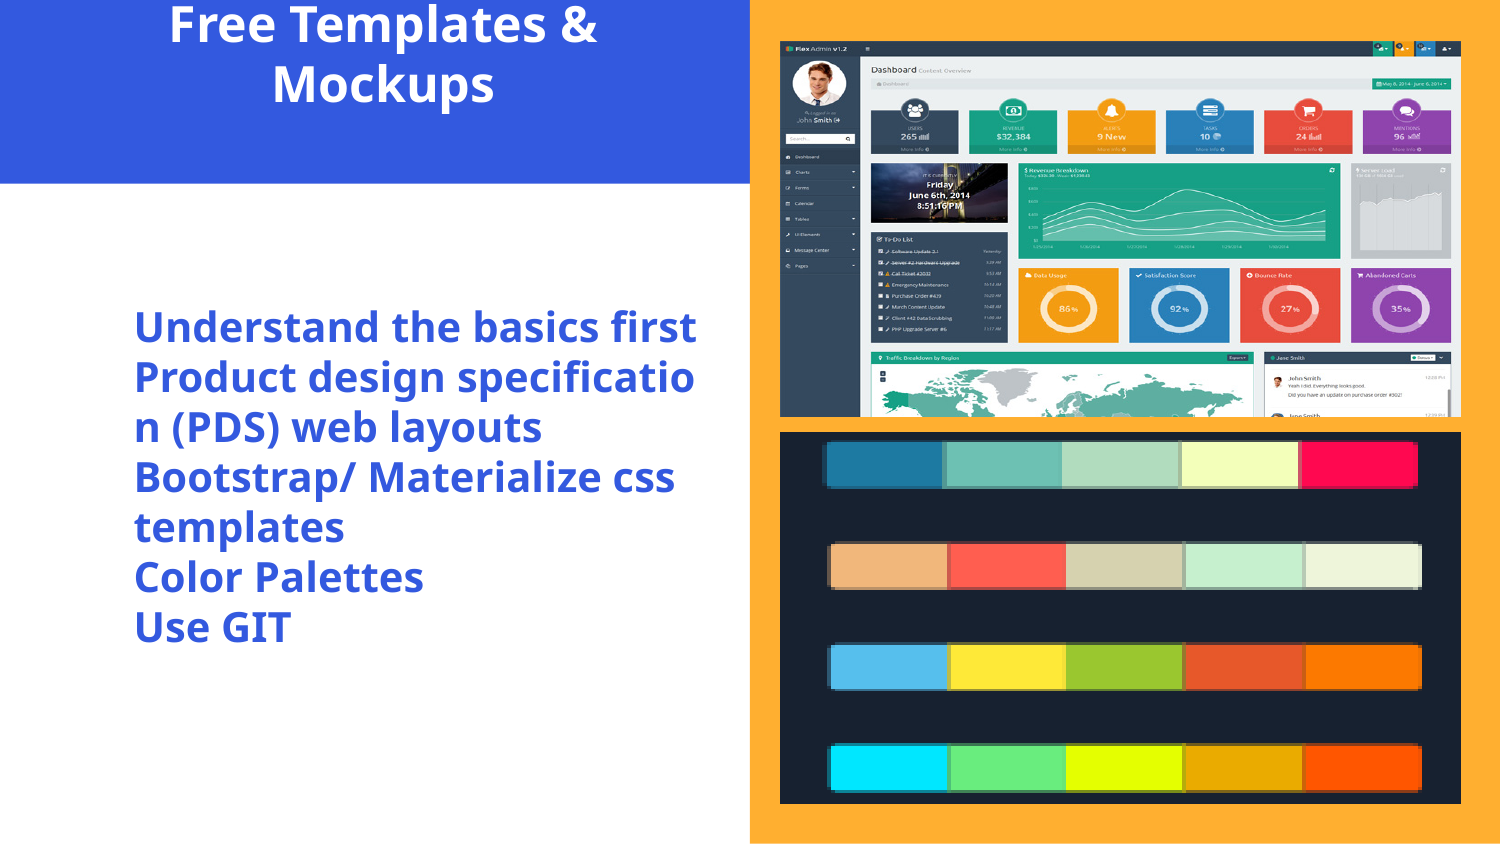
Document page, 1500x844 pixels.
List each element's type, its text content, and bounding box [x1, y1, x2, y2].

title Free Templates & Mockups [36, 41, 731, 127]
subtitle Understand the basics first Product design specification (PDS) web layouts Bootstrap/ Materialize css templates Color Palettes Use GIT [43, 235, 731, 725]
picture [780, 41, 1461, 417]
picture [780, 432, 1461, 805]
